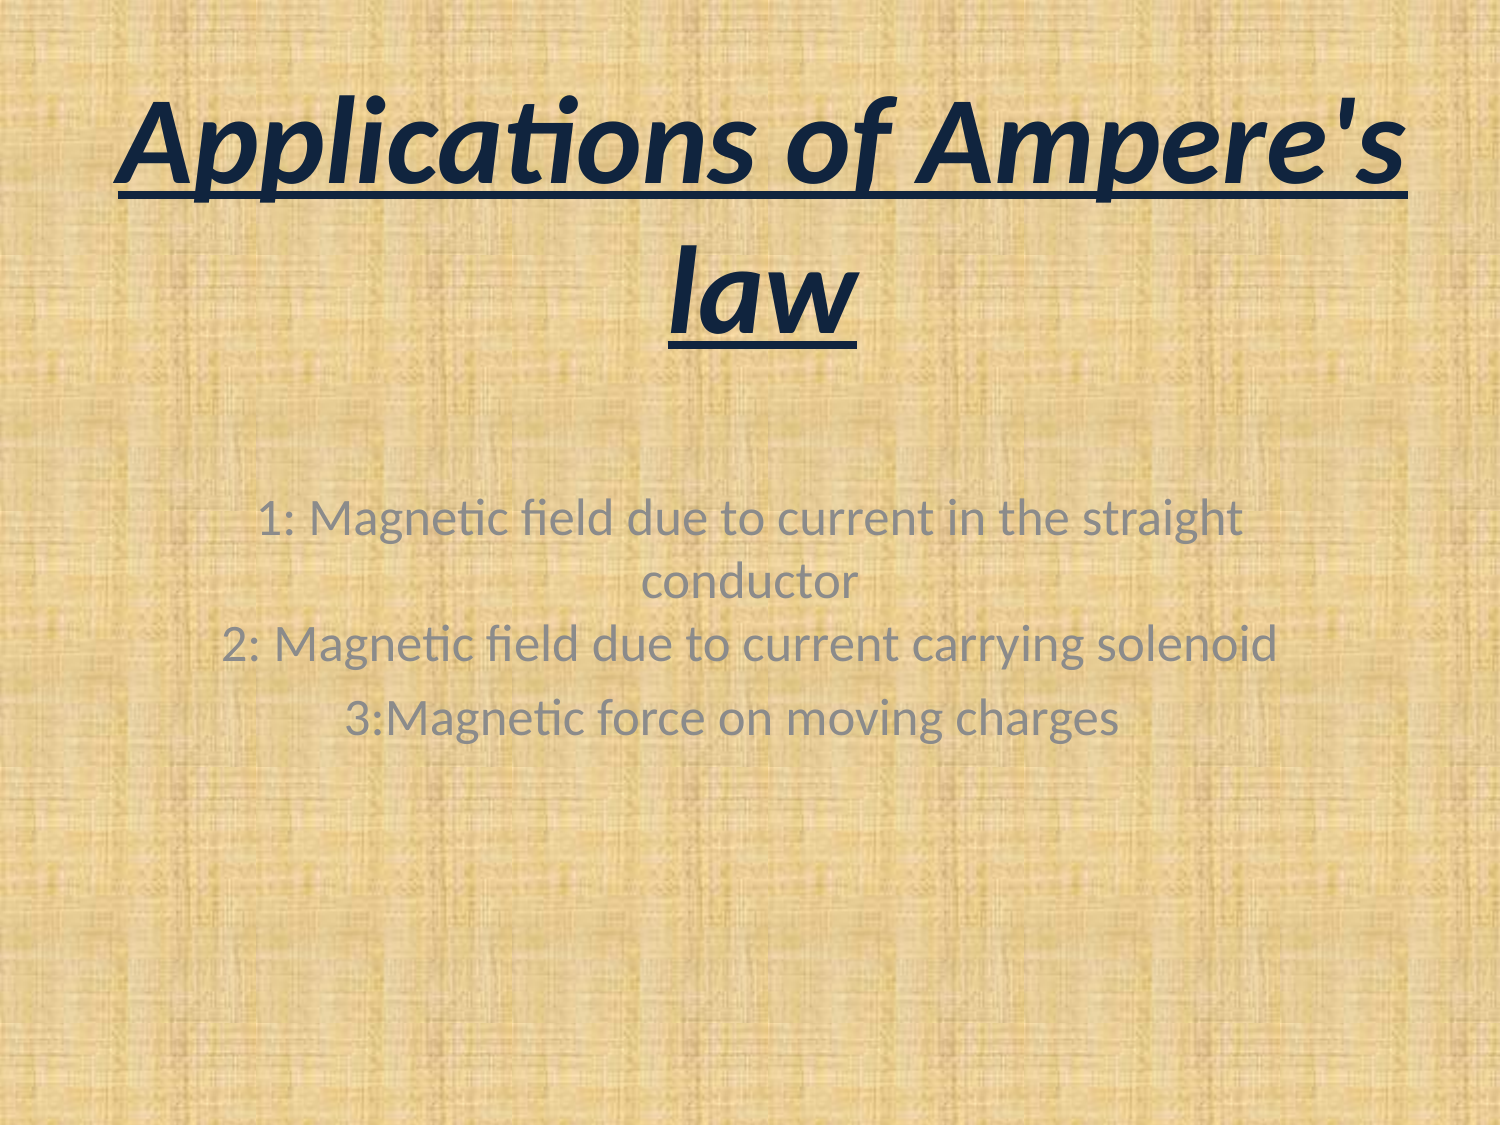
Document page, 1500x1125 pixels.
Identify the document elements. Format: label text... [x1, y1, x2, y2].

subtitle 1: Magnetic field due to current in the straight conductor 2: Magnetic field due to current carrying solenoid 3:Magnetic force on moving charges [200, 474, 1300, 813]
title Applications of Ampere's law [50, 87, 1475, 329]
picture [0, 0, 1500, 1125]
